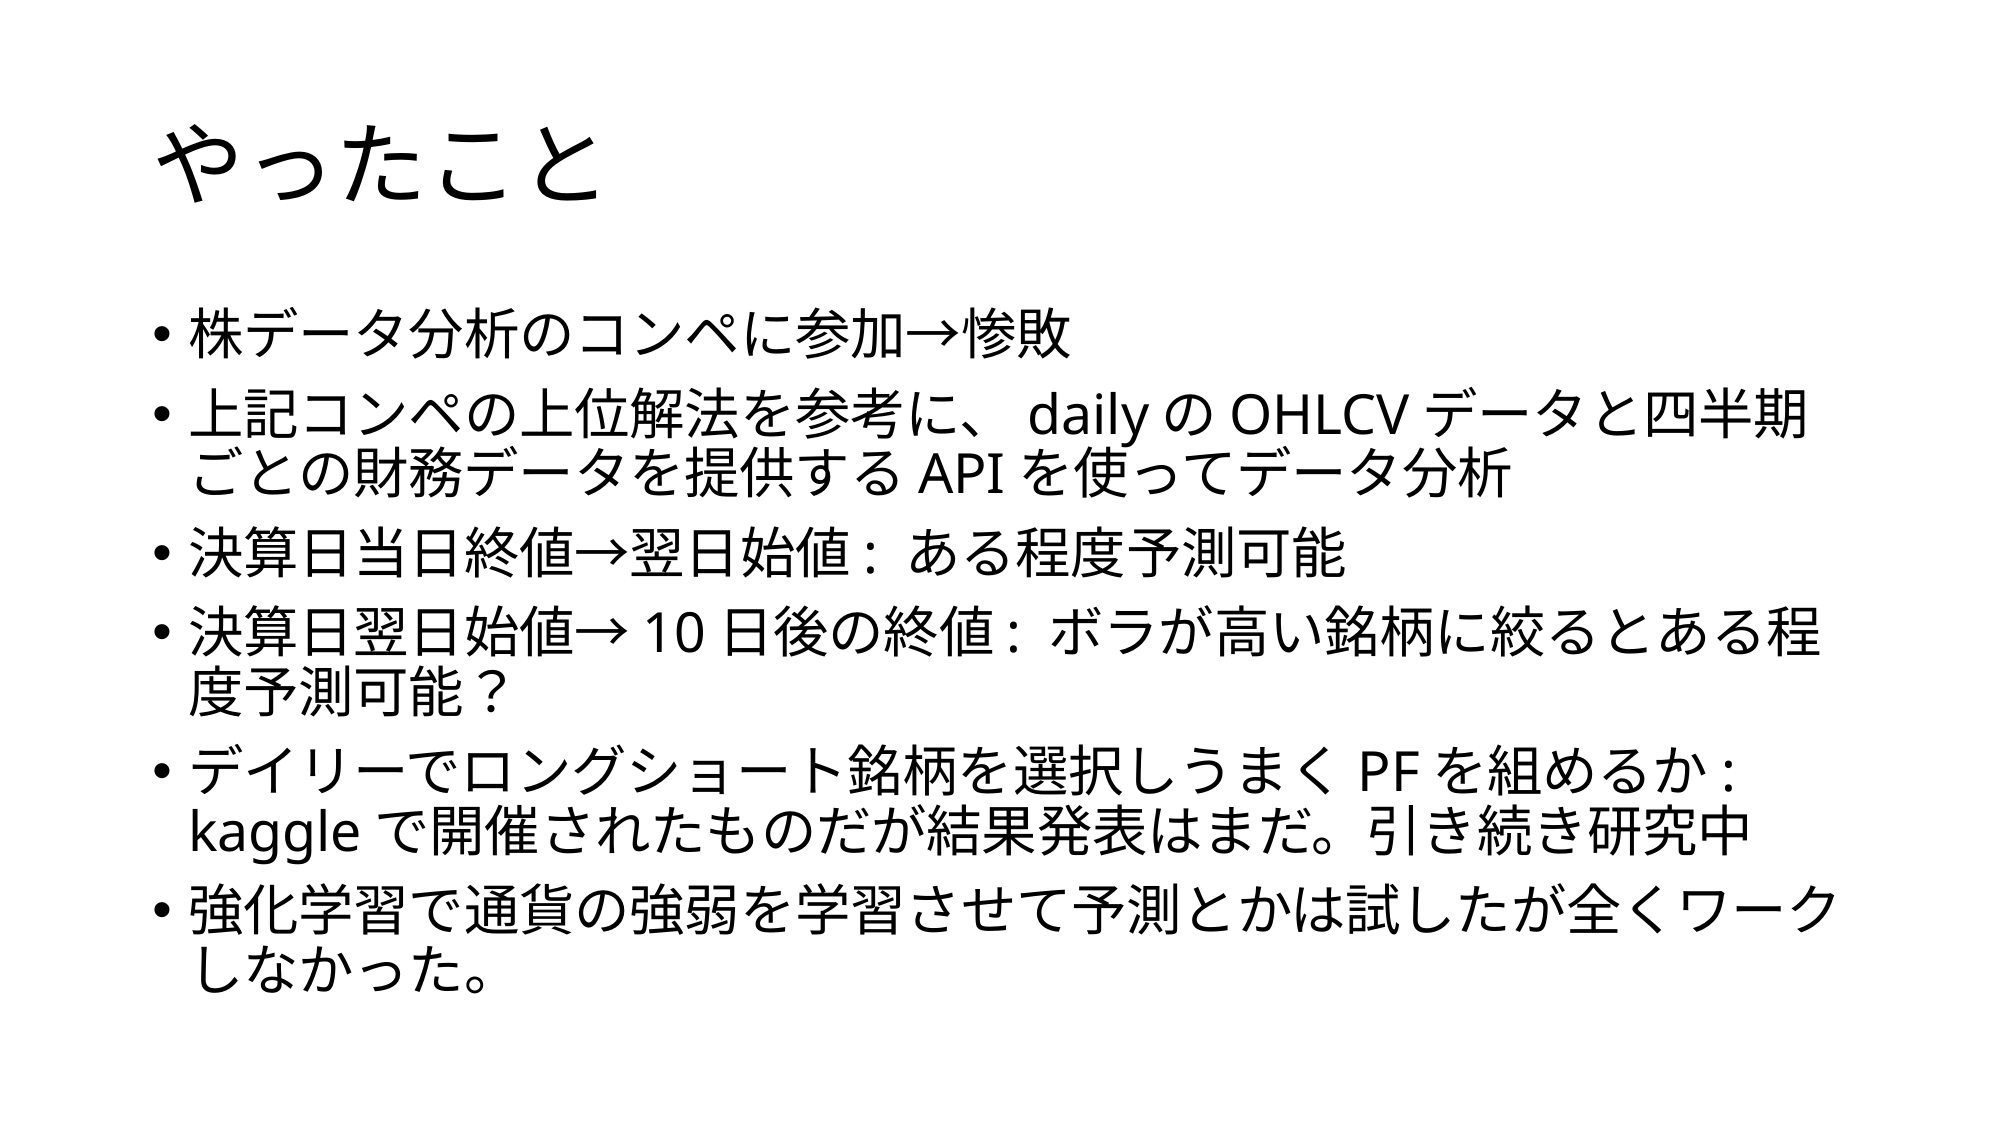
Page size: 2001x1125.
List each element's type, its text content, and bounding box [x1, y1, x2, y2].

title やったこと [137, 59, 1863, 278]
list 株データ分析のコンペに参加→惨敗 上記コンペの上位解法を参考に、dailyのOHLCVデータと四半期ごとの財務データを提供するAPIを使ってデータ分析 決算日当日終値→翌日始値: ある程度予測可能 決算日翌日始値→10日後の終値: ボラが高い銘柄に絞るとある程度予測可能？ デイリーでロングショート銘柄を選択しうまくPFを組めるか: kaggleで開催されたものだが結果発表はまだ。引き続き研究中 強化学習で通貨の強弱を学習させて予測とかは試したが全くワークしなかった。 [137, 299, 1863, 1014]
